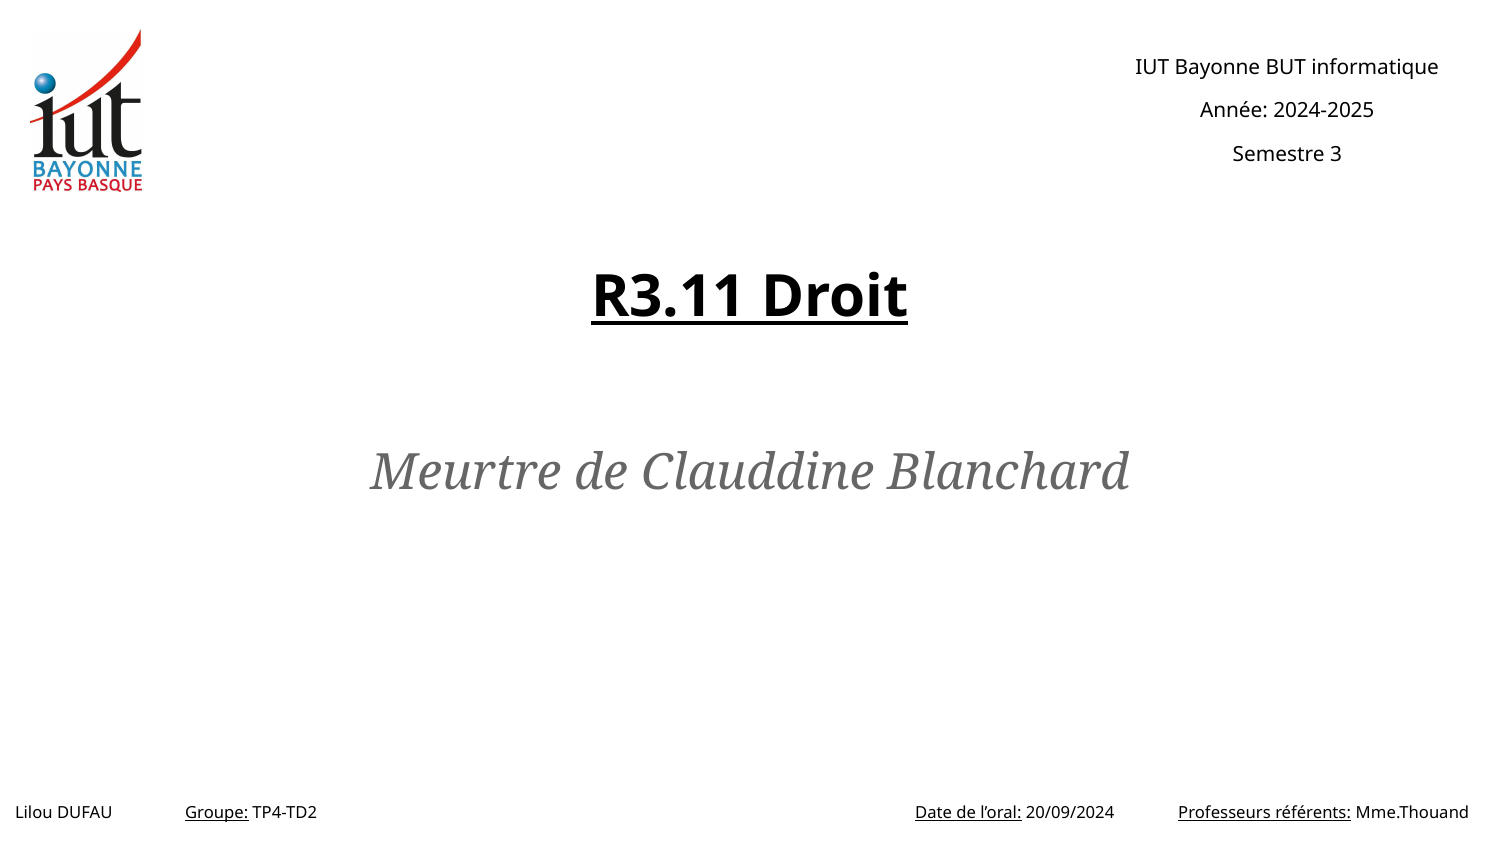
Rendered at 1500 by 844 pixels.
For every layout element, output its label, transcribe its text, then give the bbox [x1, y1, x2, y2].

picture [30, 29, 142, 192]
text_box R3.11 Droit Meurtre de Clauddine Blanchard [0, 242, 1500, 620]
text_box IUT Bayonne BUT informatique Année: 2024-2025 Semestre 3 [1087, 36, 1487, 185]
text_box Lilou DUFAU Groupe: TP4-TD2 Date de l’oral: 20/09/2024 Professeurs référents: Mme.Thouand [0, 785, 1500, 840]
